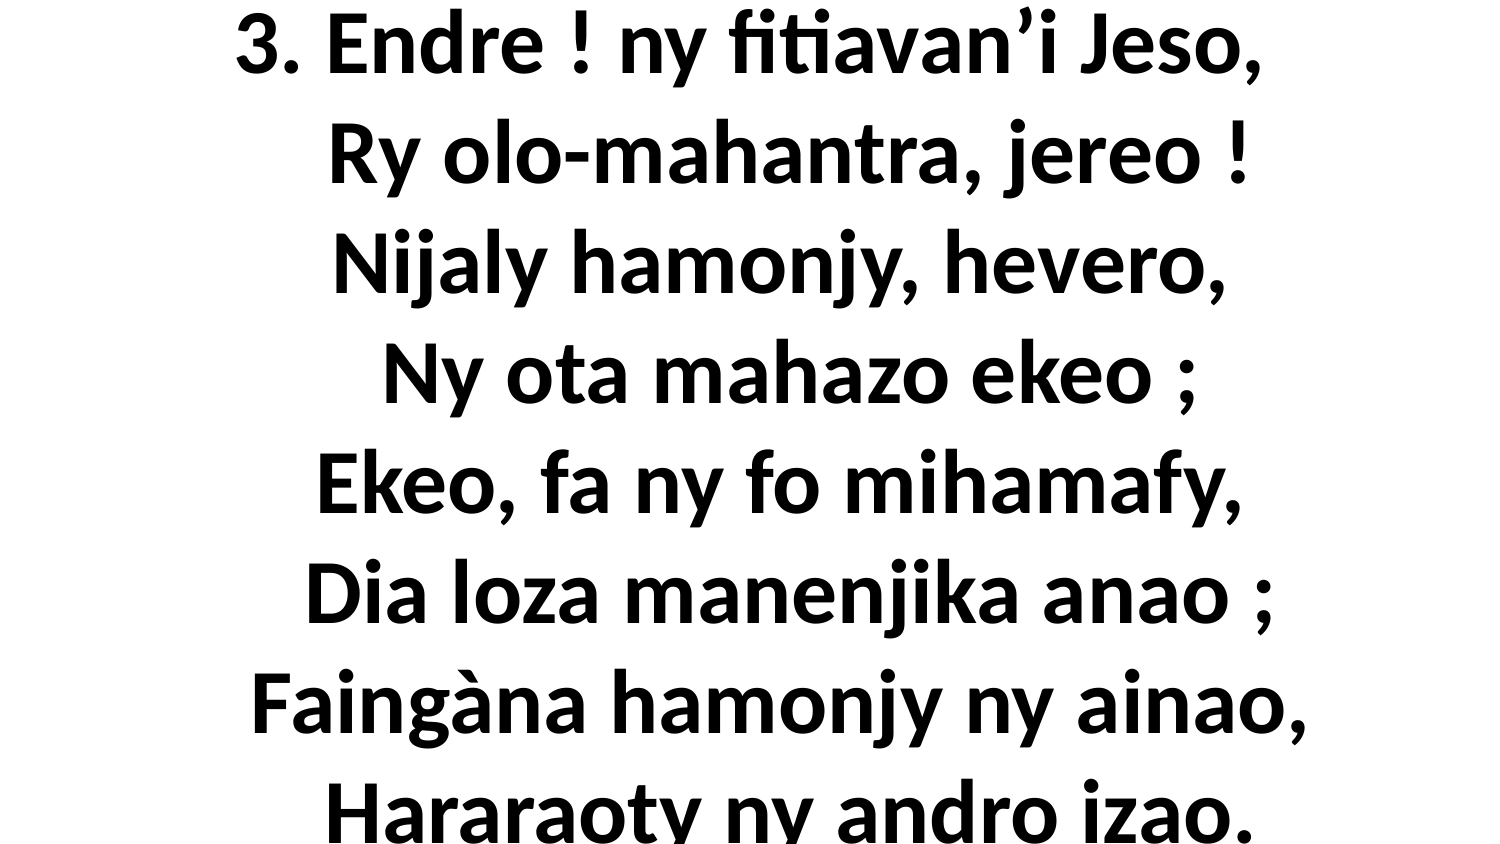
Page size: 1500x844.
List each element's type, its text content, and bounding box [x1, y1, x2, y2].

title 3. Endre ! ny fitiavan’i Jeso, Ry olo-mahantra, jereo ! Nijaly hamonjy, hevero, Ny ota mahazo ekeo ; Ekeo, fa ny fo mihamafy, Dia loza manenjika anao ; Faingàna hamonjy ny ainao, Hararaoty ny andro izao. [0, 0, 1500, 844]
